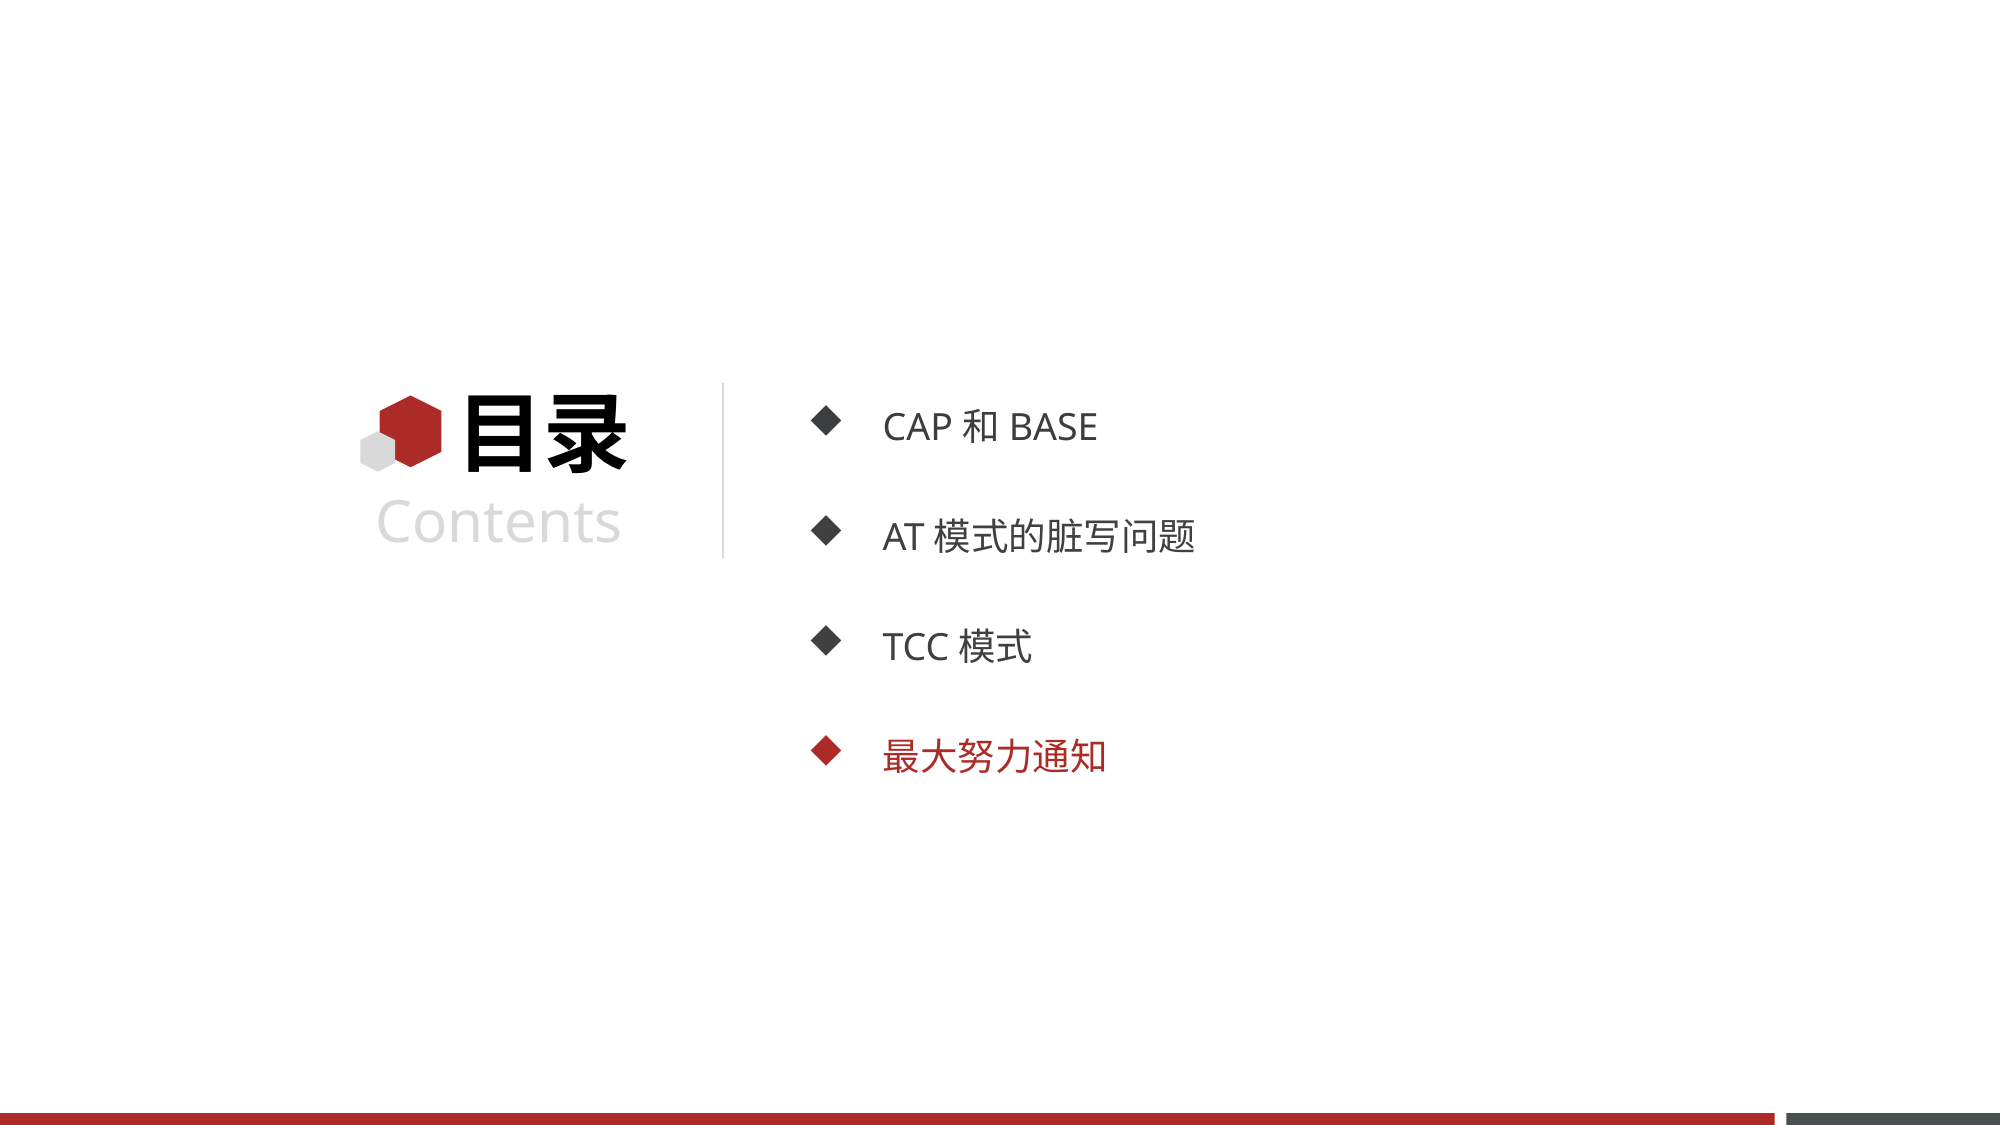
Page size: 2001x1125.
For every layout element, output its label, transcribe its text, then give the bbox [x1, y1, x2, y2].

list CAP和BASE [792, 370, 1773, 480]
text_box 最大努力通知 [792, 700, 1773, 811]
text_box TCC模式 [792, 590, 1773, 700]
text_box AT模式的脏写问题 [792, 480, 1773, 590]
